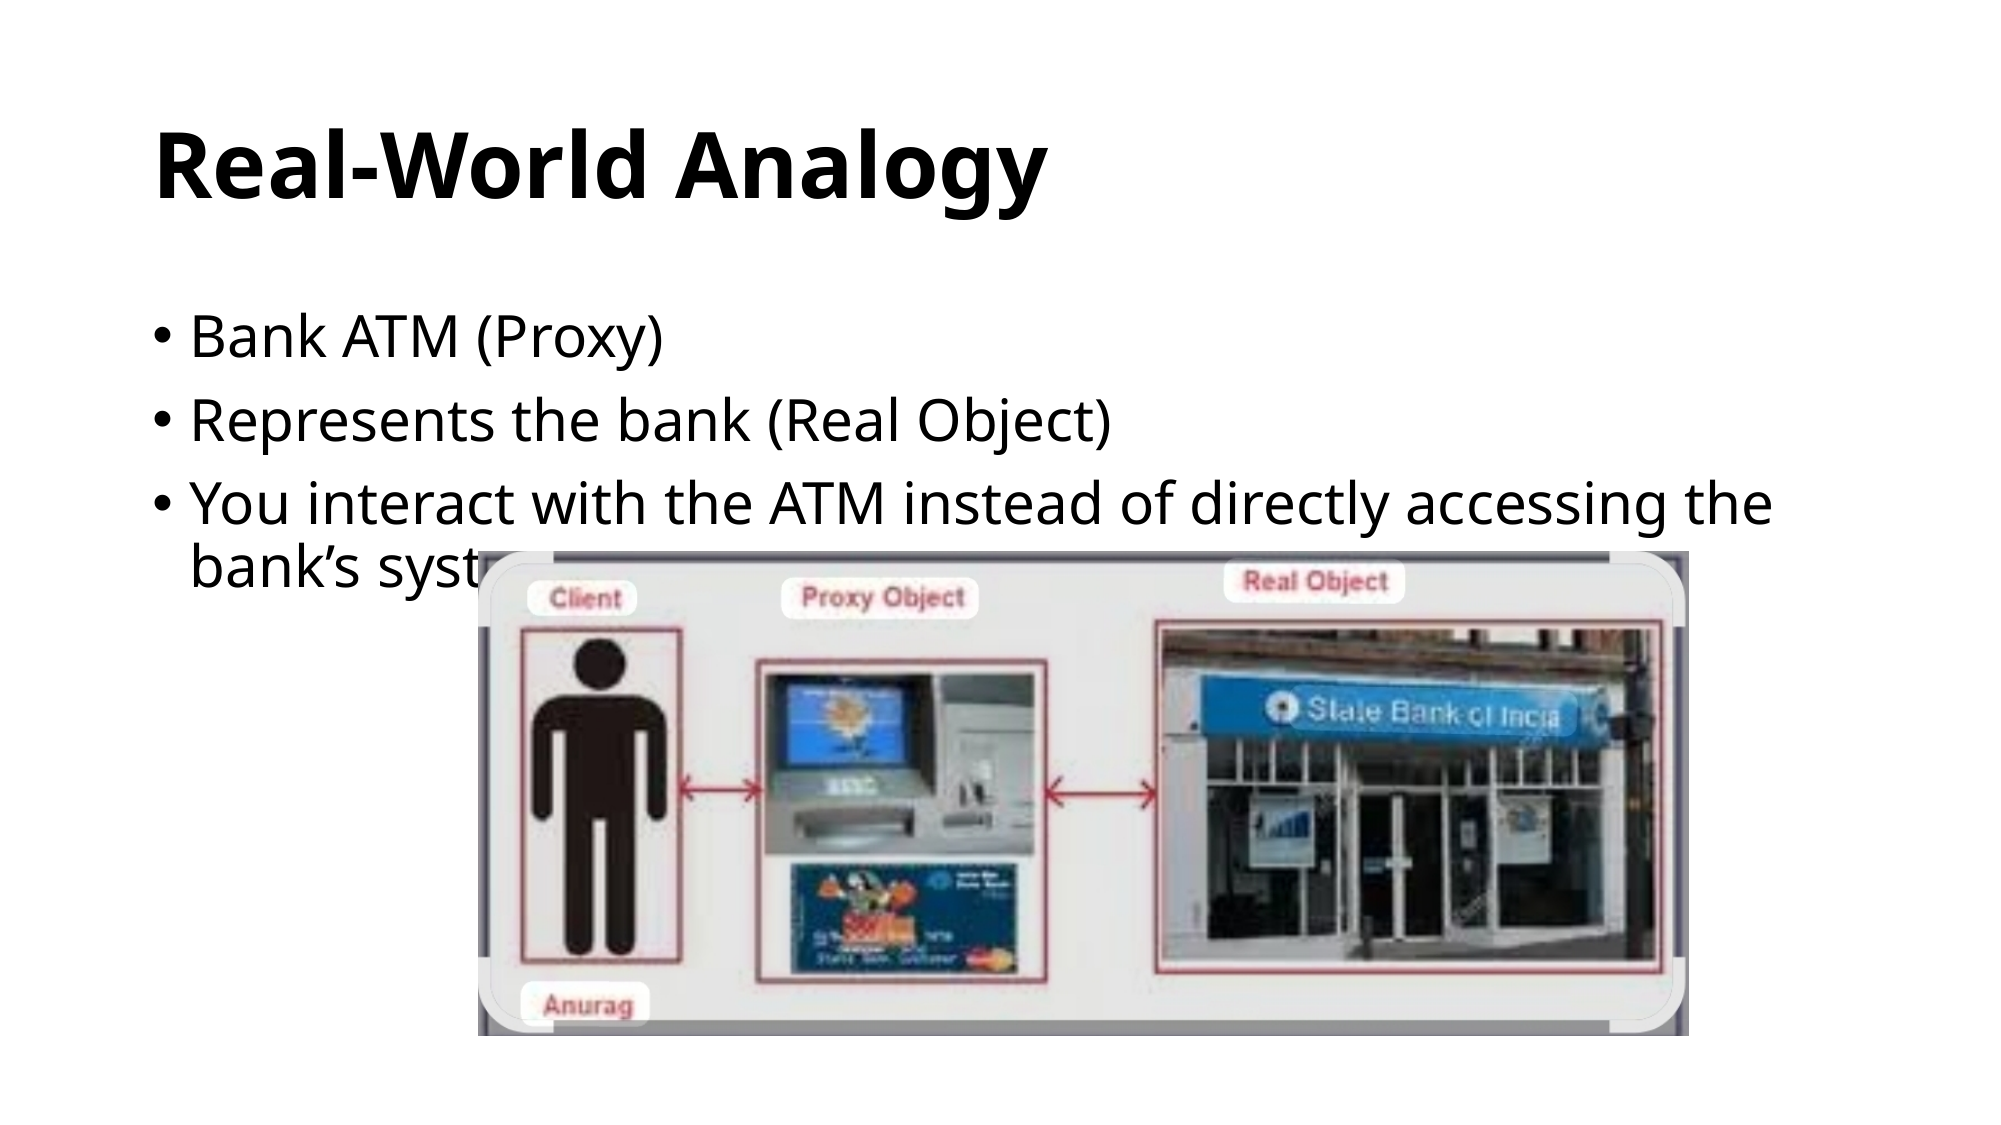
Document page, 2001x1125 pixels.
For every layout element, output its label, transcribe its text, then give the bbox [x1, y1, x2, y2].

title Real-World Analogy [137, 59, 1863, 278]
list Bank ATM (Proxy) Represents the bank (Real Object) You interact with the ATM instead of directly accessing the bank’s systems [137, 299, 1863, 1014]
picture [477, 550, 1689, 1036]
